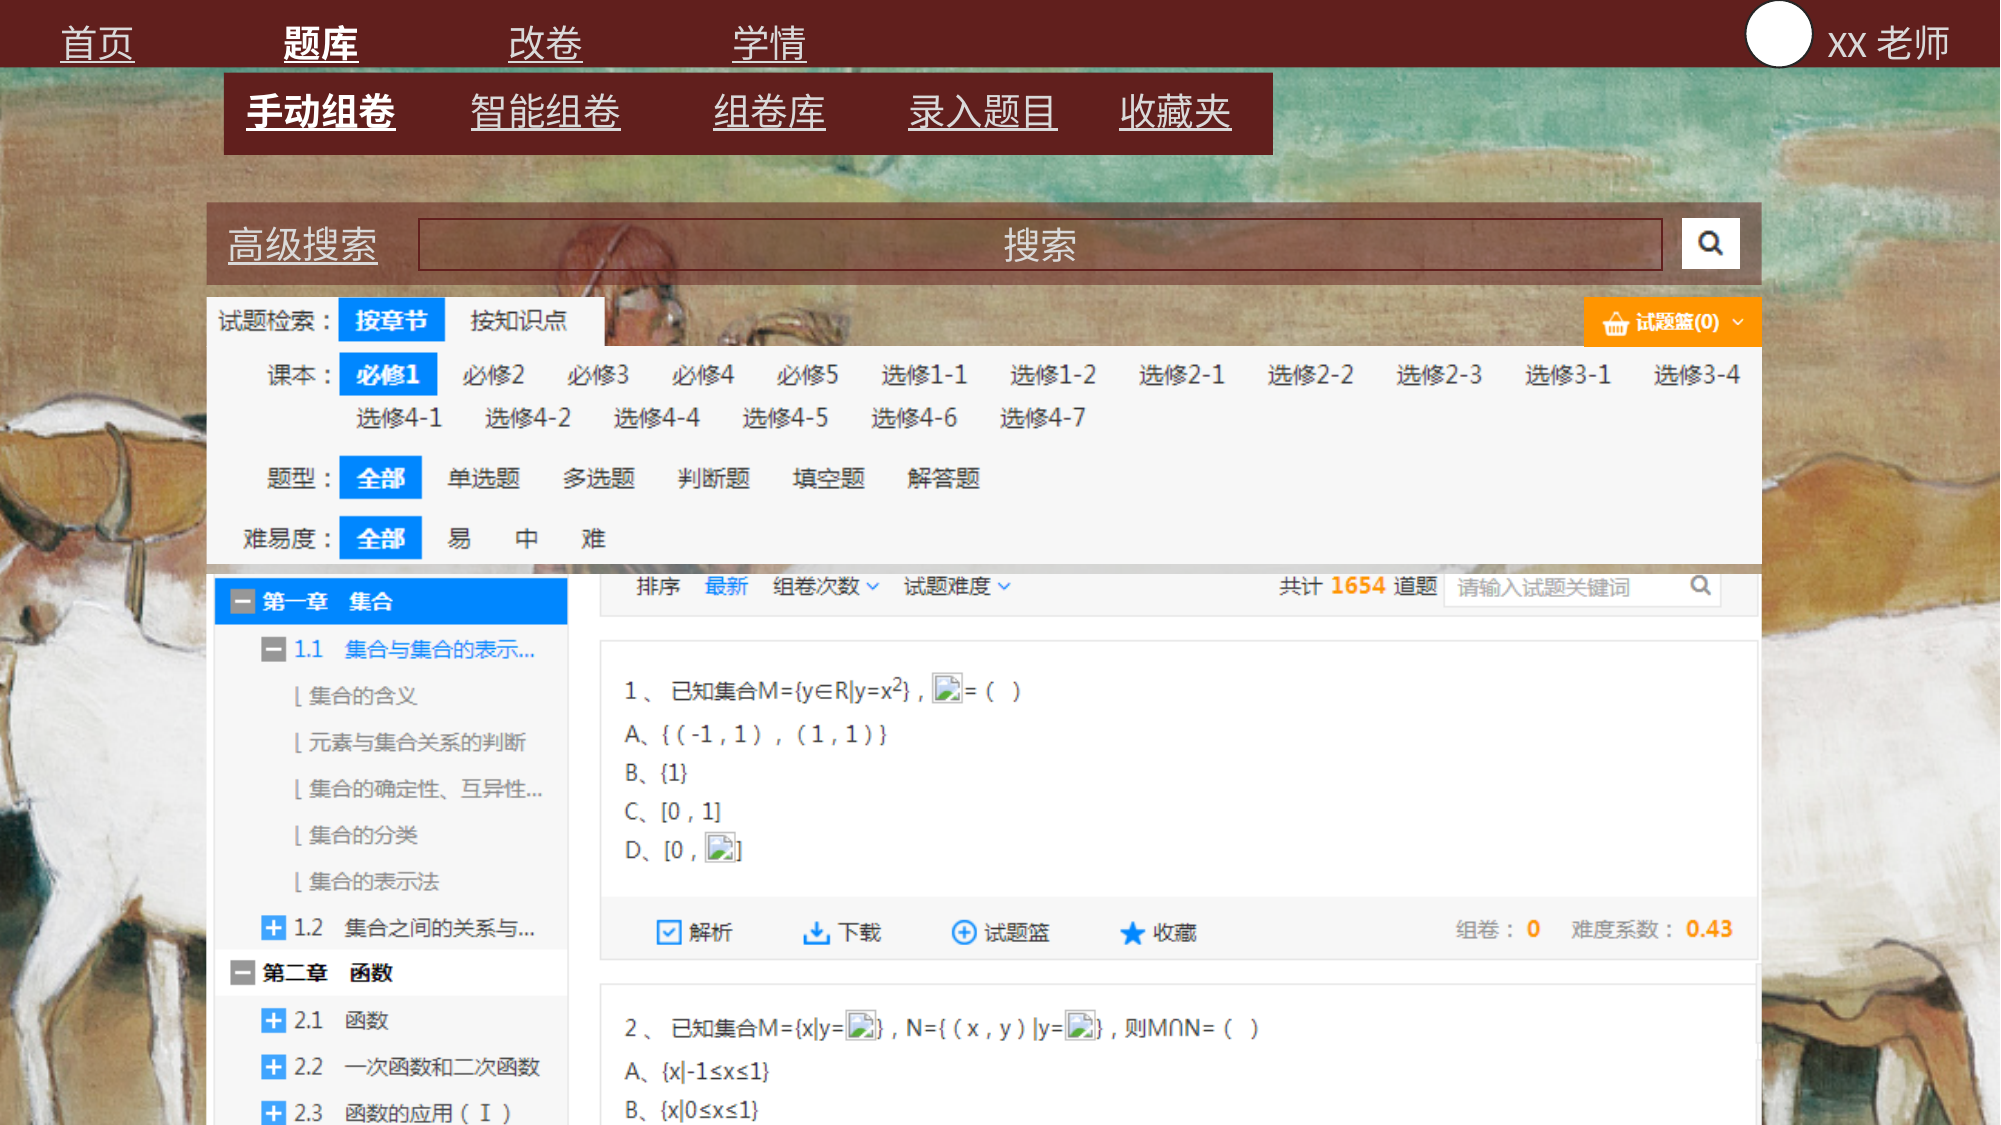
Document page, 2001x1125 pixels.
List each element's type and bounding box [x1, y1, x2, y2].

text_box [206, 297, 1762, 564]
picture [1682, 218, 1740, 269]
picture [1584, 297, 1762, 347]
picture [206, 574, 1762, 1125]
text_box [0, 0, 2000, 1125]
